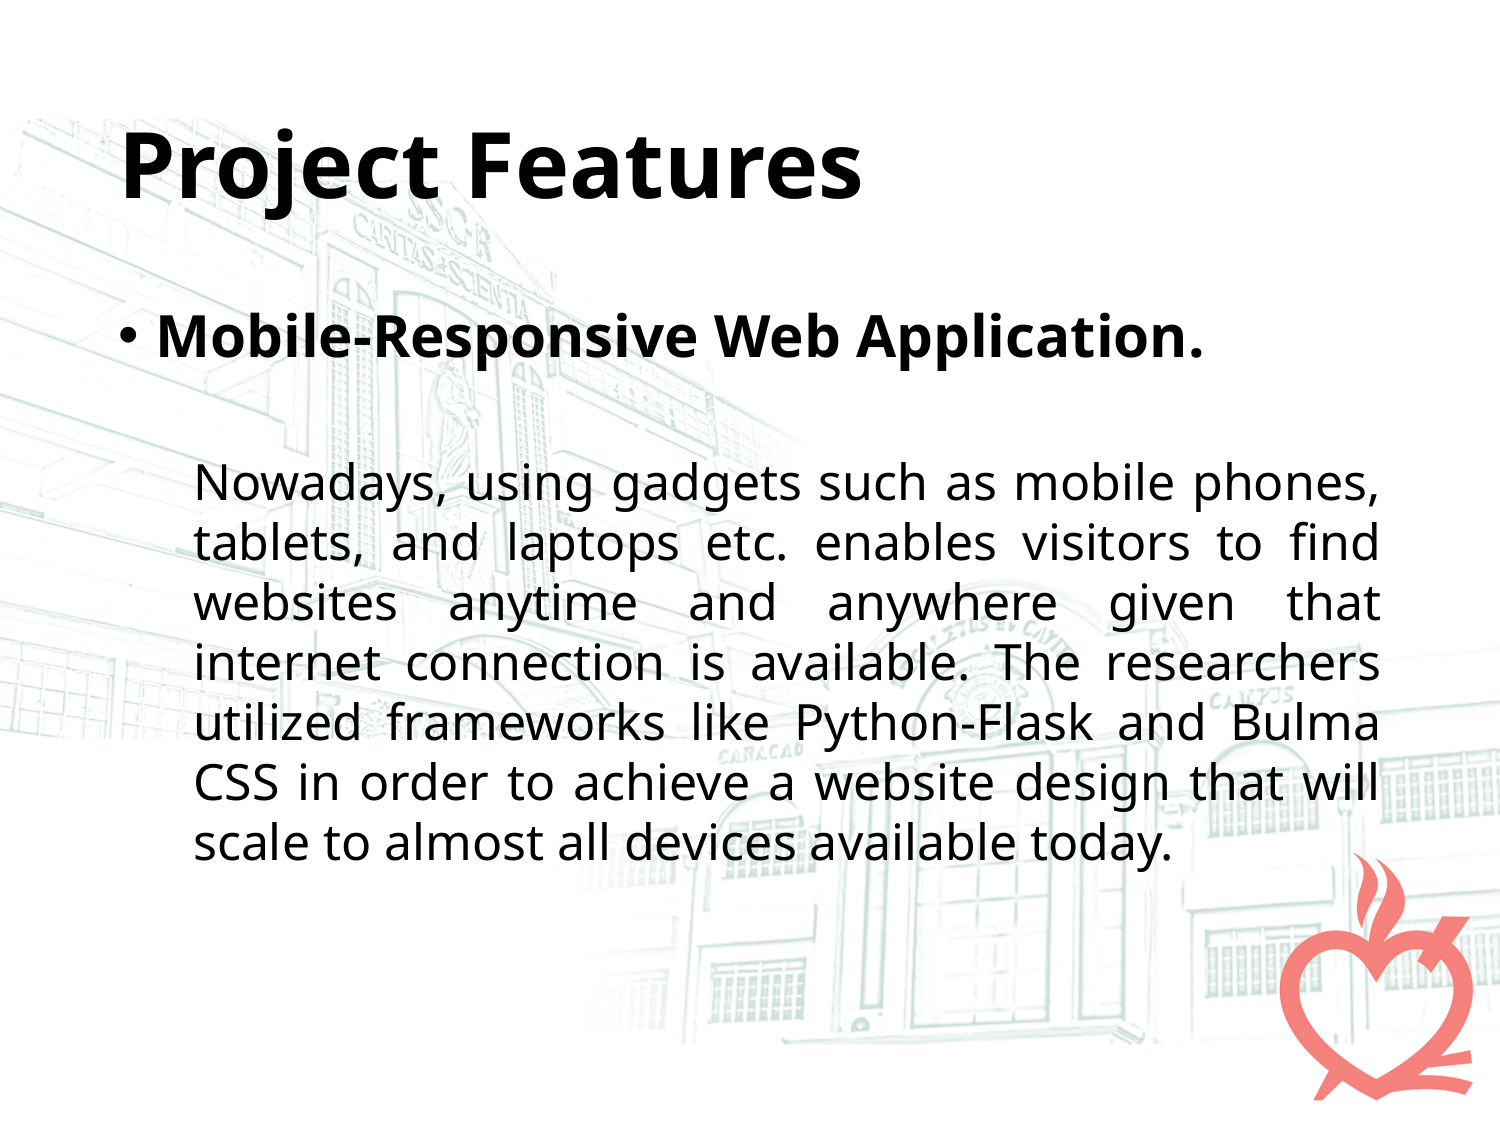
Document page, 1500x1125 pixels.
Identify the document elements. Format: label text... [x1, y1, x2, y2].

picture [0, 0, 1500, 1125]
list Mobile-Responsive Web Application. Nowadays, using gadgets such as mobile phones, tablets, and laptops etc. enables visitors to find websites anytime and anywhere given that internet connection is available. The researchers utilized frameworks like Python-Flask and Bulma CSS in order to achieve a website design that will scale to almost all devices available today. [103, 299, 1397, 1014]
title Project Features [103, 59, 1397, 278]
